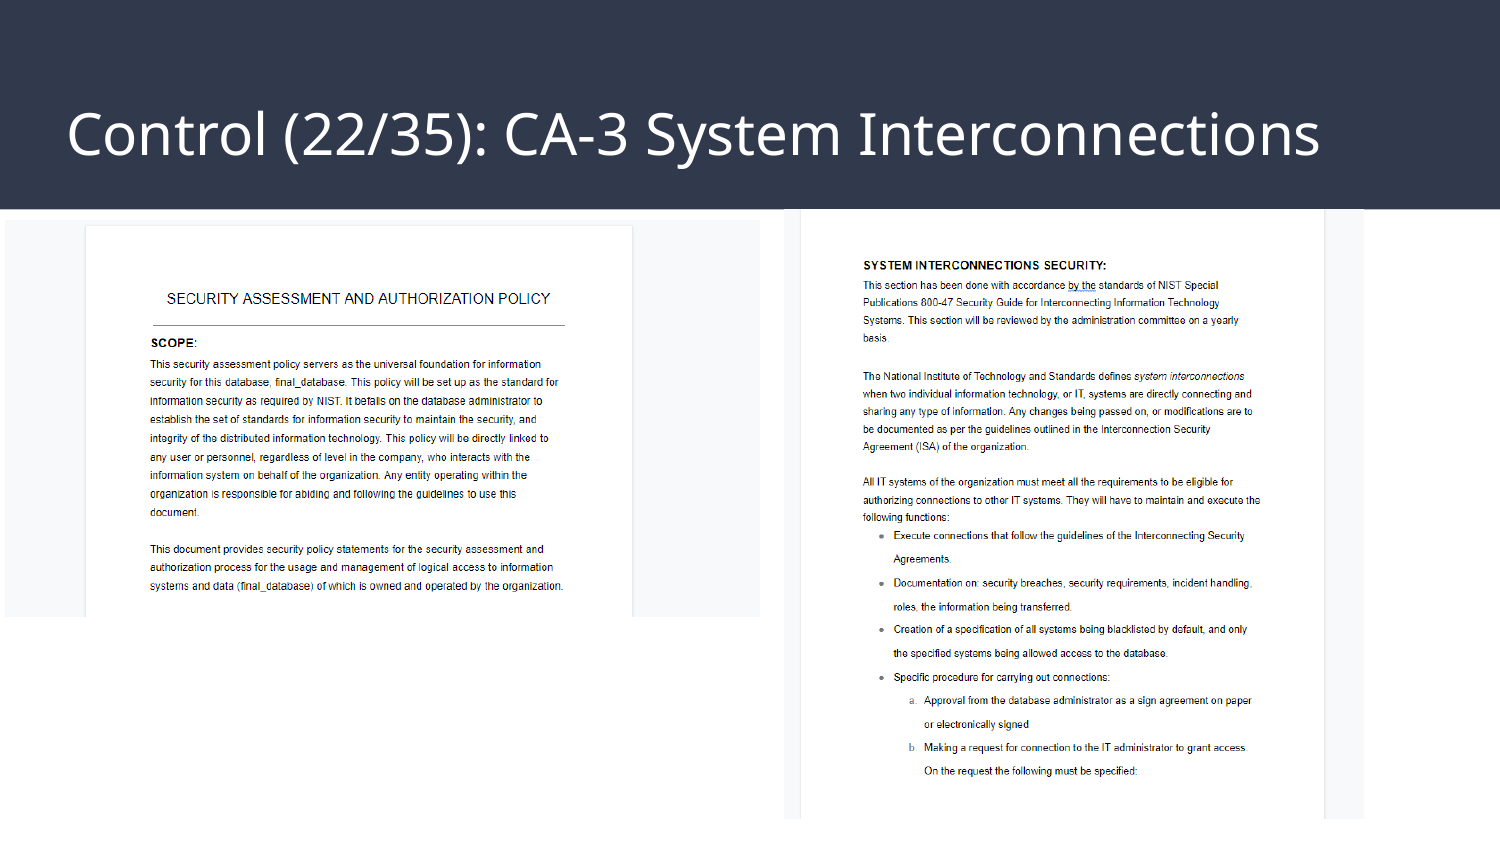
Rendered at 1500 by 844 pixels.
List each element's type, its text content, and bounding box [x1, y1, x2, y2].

title Control (22/35): CA-3 System Interconnections [51, 82, 1449, 185]
picture [783, 209, 1364, 819]
picture [5, 220, 760, 617]
